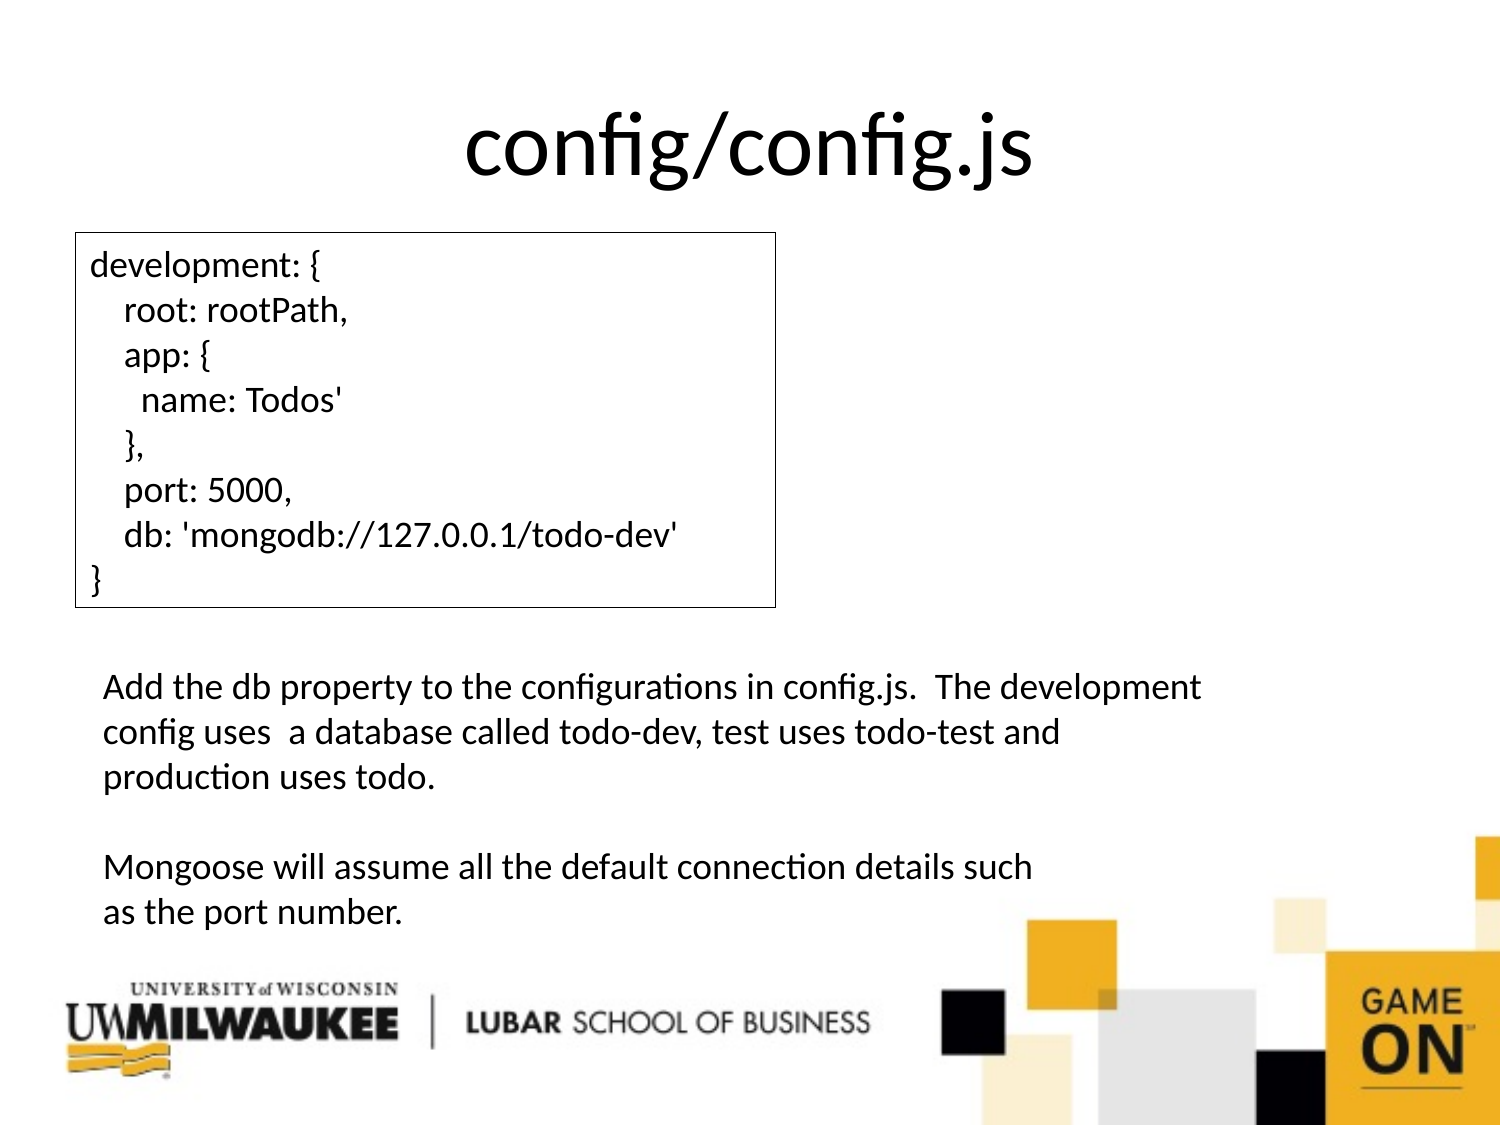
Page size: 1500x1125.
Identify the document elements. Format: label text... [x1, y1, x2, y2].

text_box development: { root: rootPath, app: { name: Todos' }, port: 5000, db: 'mongodb://127.0.0.1/todo-dev' } [75, 232, 776, 608]
title config/config.js [75, 45, 1425, 233]
picture [0, 0, 1500, 1125]
text_box Add the db property to the configurations in config.js. The development config uses a database called todo-dev, test uses todo-test and production uses todo. Mongoose will assume all the default connection details such as the port number. [88, 654, 1290, 940]
